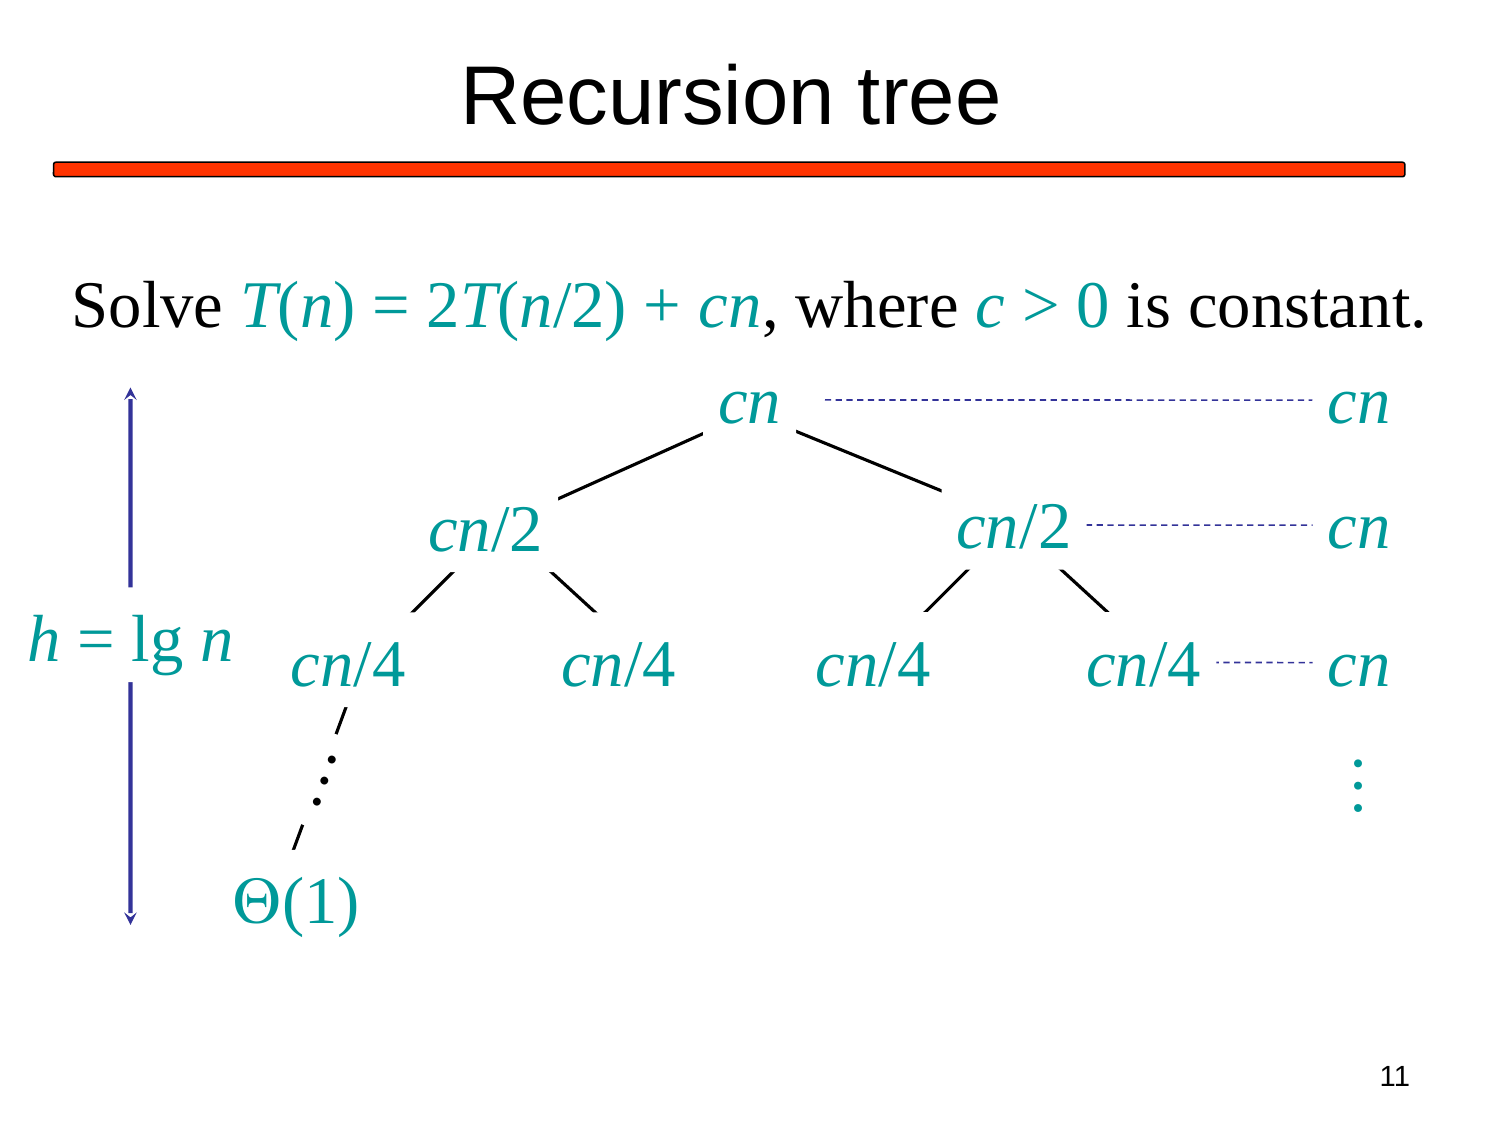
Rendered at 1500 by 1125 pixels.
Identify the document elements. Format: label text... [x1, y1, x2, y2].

text_box … [241, 712, 363, 835]
text_box cn/2 [941, 474, 1087, 570]
text_box cn/4 [800, 612, 946, 707]
text_box … [1287, 737, 1383, 835]
text_box cn [1312, 612, 1406, 707]
title Recursion tree [55, 16, 1406, 166]
text_box cn/2 [413, 477, 559, 573]
text_box cn [703, 349, 797, 445]
text_box cn/4 [1071, 612, 1217, 707]
text_box Q(1) [217, 849, 375, 945]
text_box cn [1312, 349, 1406, 445]
text_box [124, 387, 137, 400]
text_box cn [1312, 474, 1406, 570]
text_box cn/4 [546, 612, 692, 708]
text_box h = lg n [12, 587, 249, 683]
text_box Solve T(n) = 2T(n/2) + cn, where c > 0 is constant. [56, 253, 1443, 348]
text_box cn/4 [275, 612, 421, 708]
text_box [124, 912, 137, 925]
slide_number 11 [1074, 1049, 1425, 1103]
